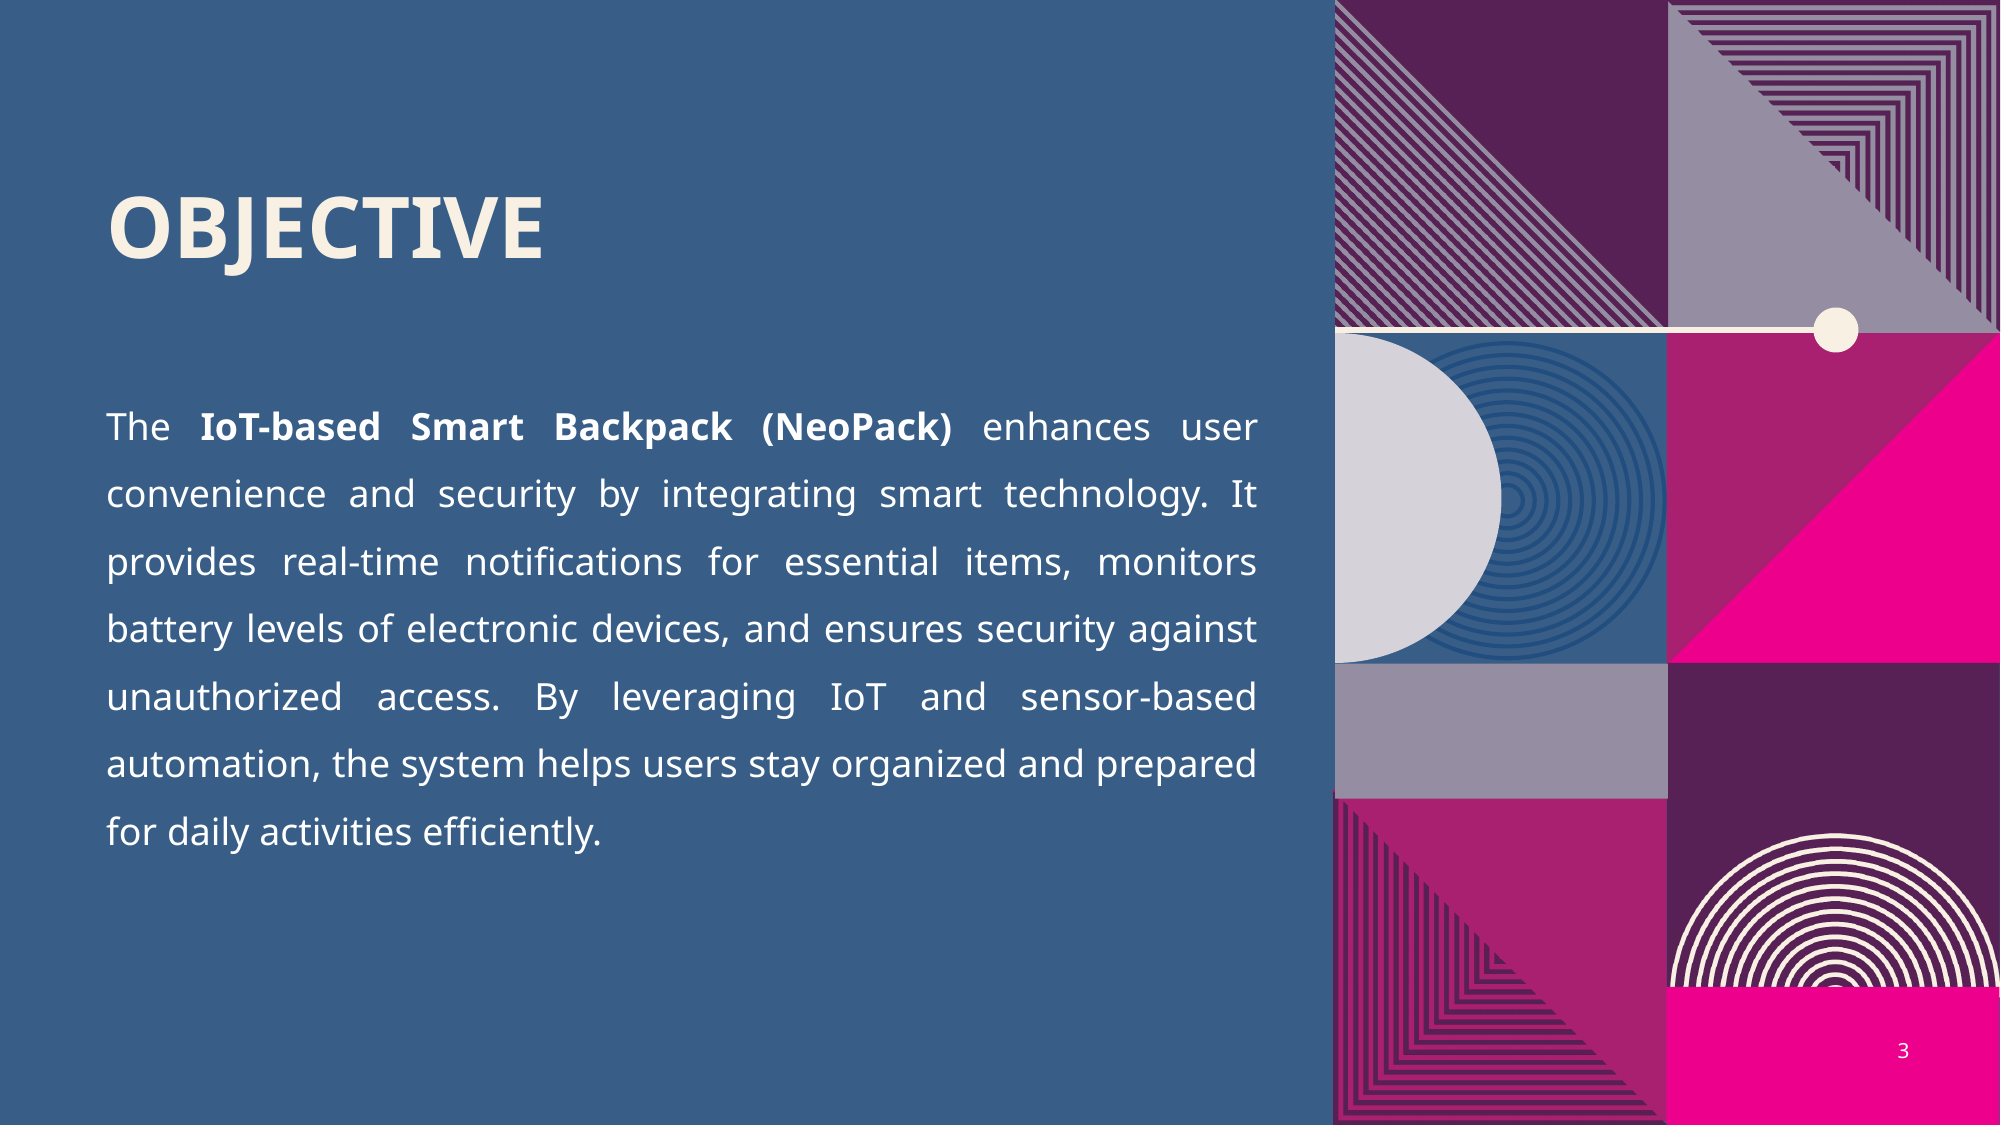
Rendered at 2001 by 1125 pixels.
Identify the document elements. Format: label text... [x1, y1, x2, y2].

slide_number 3 [1849, 1022, 1925, 1082]
picture [1335, 0, 2001, 333]
picture [1669, 833, 2001, 998]
list The IoT-based Smart Backpack (NeoPack) enhances user convenience and security by integrating smart technology. It provides real-time notifications for essential items, monitors battery levels of electronic devices, and ensures security against unauthorized access. By leveraging IoT and sensor-based automation, the system helps users stay organized and prepared for daily activities efficiently. [91, 289, 1274, 943]
title Objective [91, 177, 1172, 286]
picture [1333, 791, 1667, 1125]
